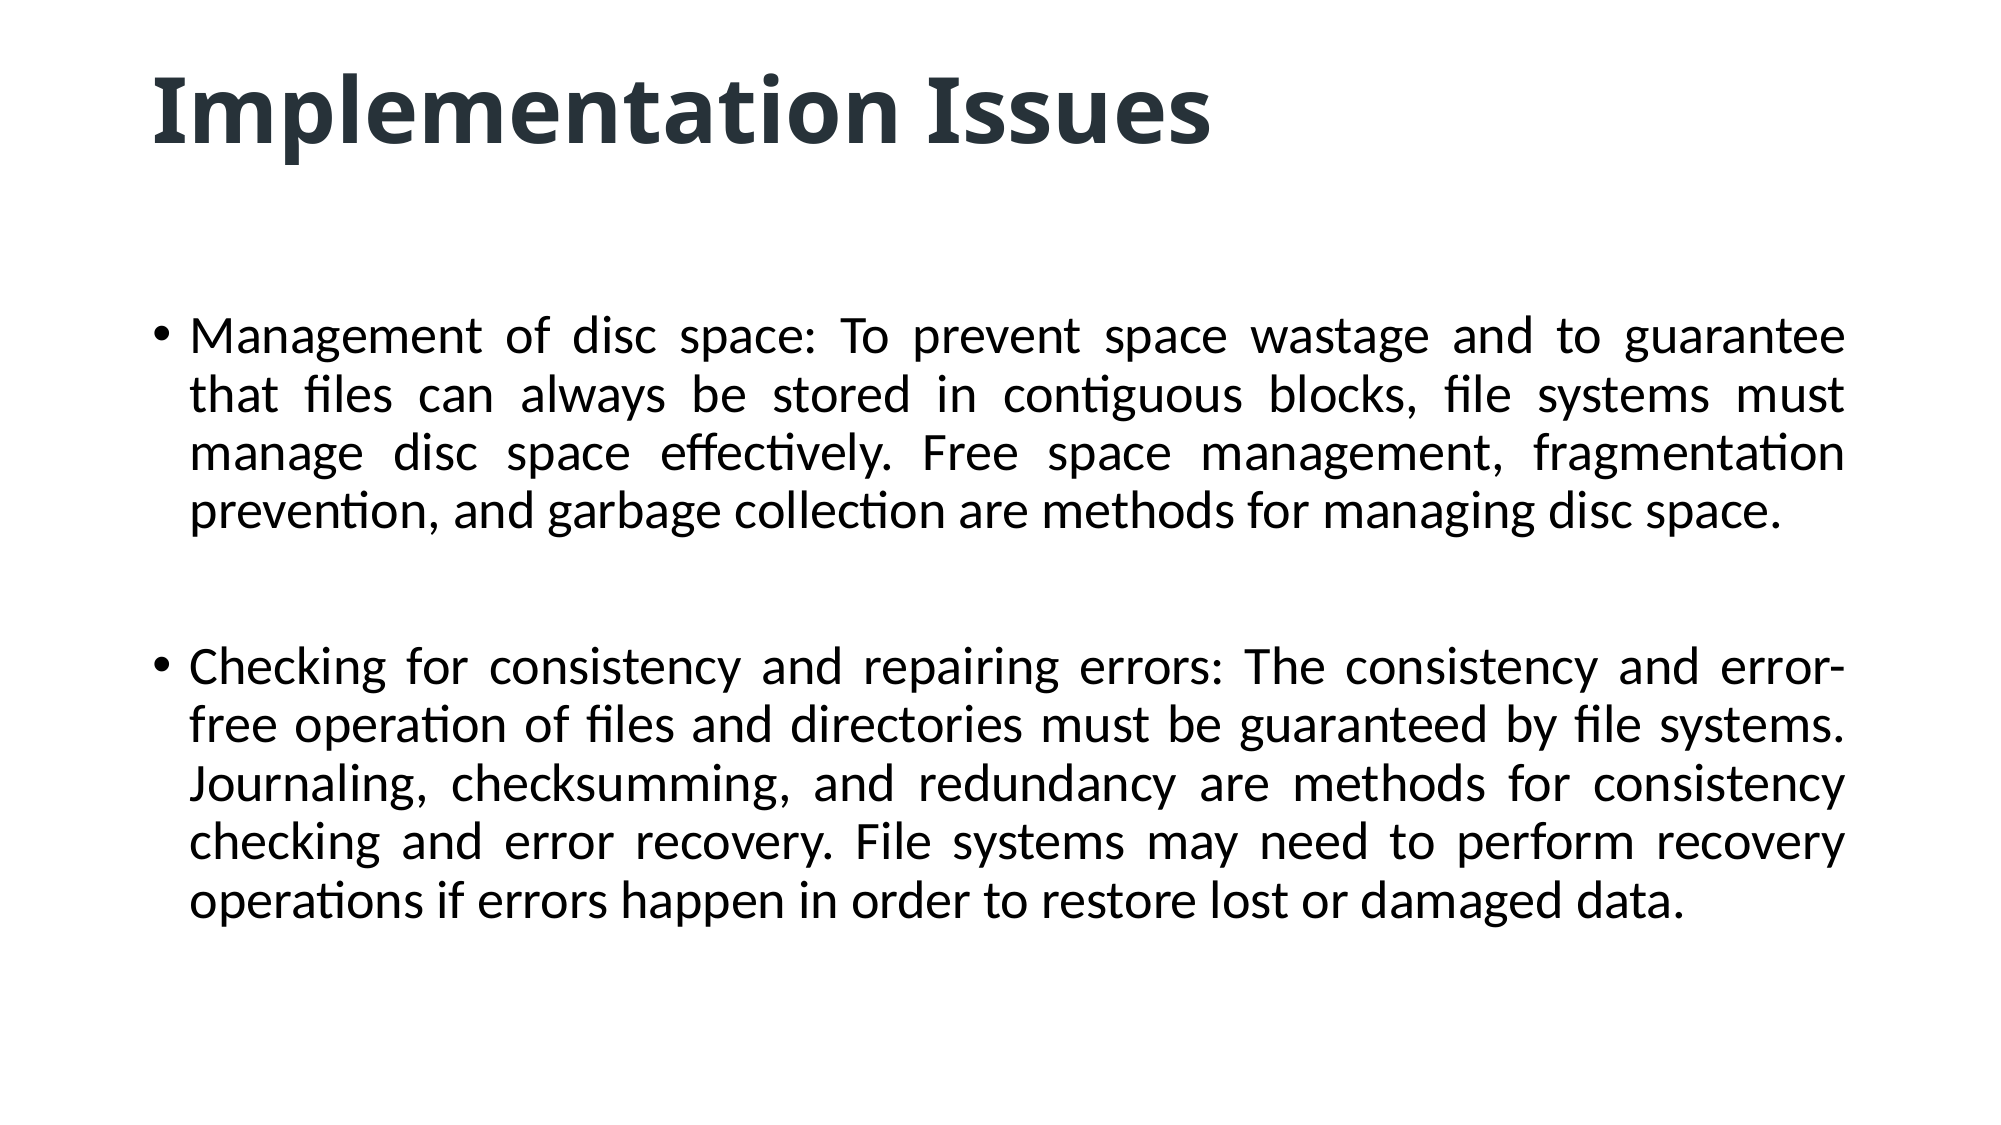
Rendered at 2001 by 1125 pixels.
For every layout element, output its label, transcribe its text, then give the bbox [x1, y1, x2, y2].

list Management of disc space: To prevent space wastage and to guarantee that files can always be stored in contiguous blocks, file systems must manage disc space effectively. Free space management, fragmentation prevention, and garbage collection are methods for managing disc space. Checking for consistency and repairing errors: The consistency and error-free operation of files and directories must be guaranteed by file systems. Journaling, checksumming, and redundancy are methods for consistency checking and error recovery. File systems may need to perform recovery operations if errors happen in order to restore lost or damaged data. [137, 299, 1863, 1014]
title Implementation Issues [137, 59, 1863, 278]
